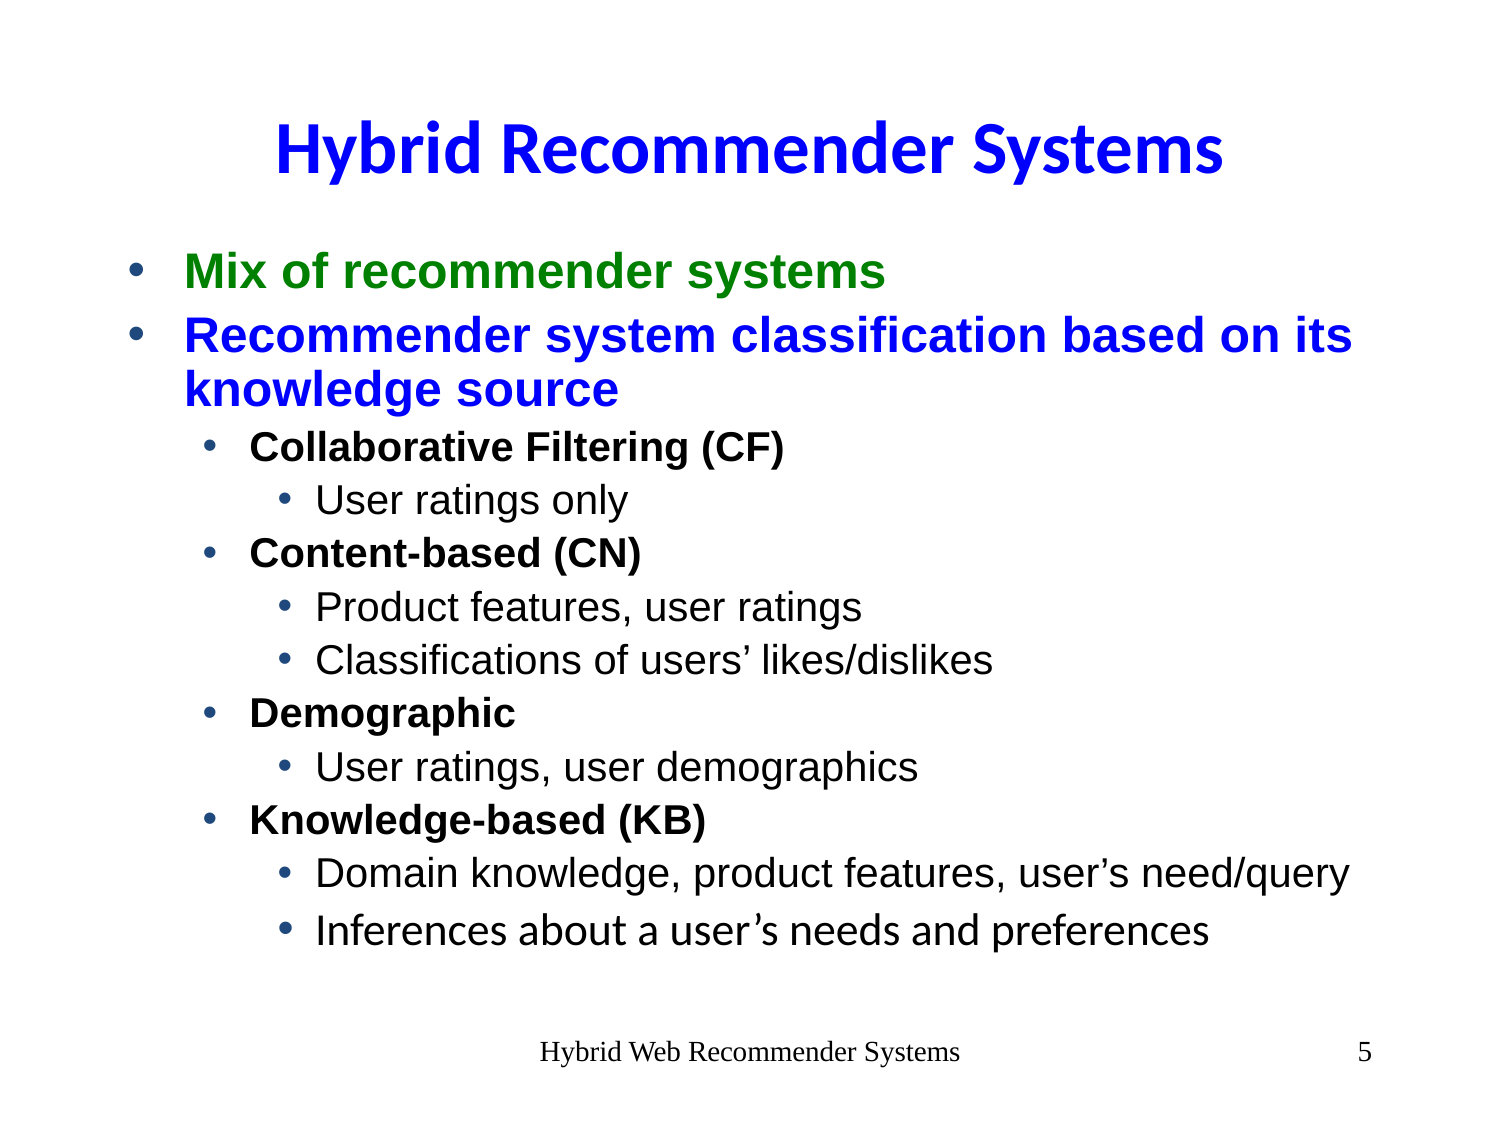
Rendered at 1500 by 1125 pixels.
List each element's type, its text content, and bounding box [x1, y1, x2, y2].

title Hybrid Recommender Systems [112, 50, 1388, 237]
footer Hybrid Web Recommender Systems [512, 1025, 988, 1100]
slide_number 5 [1074, 1025, 1388, 1100]
list Mix of recommender systems Recommender system classification based on its knowledge source Collaborative Filtering (CF) User ratings only Content-based (CN) Product features, user ratings Classifications of users’ likes/dislikes Demographic User ratings, user demographics Knowledge-based (KB) Domain knowledge, product features, user’s need/query Inferences about a user’s needs and preferences [112, 237, 1388, 1000]
